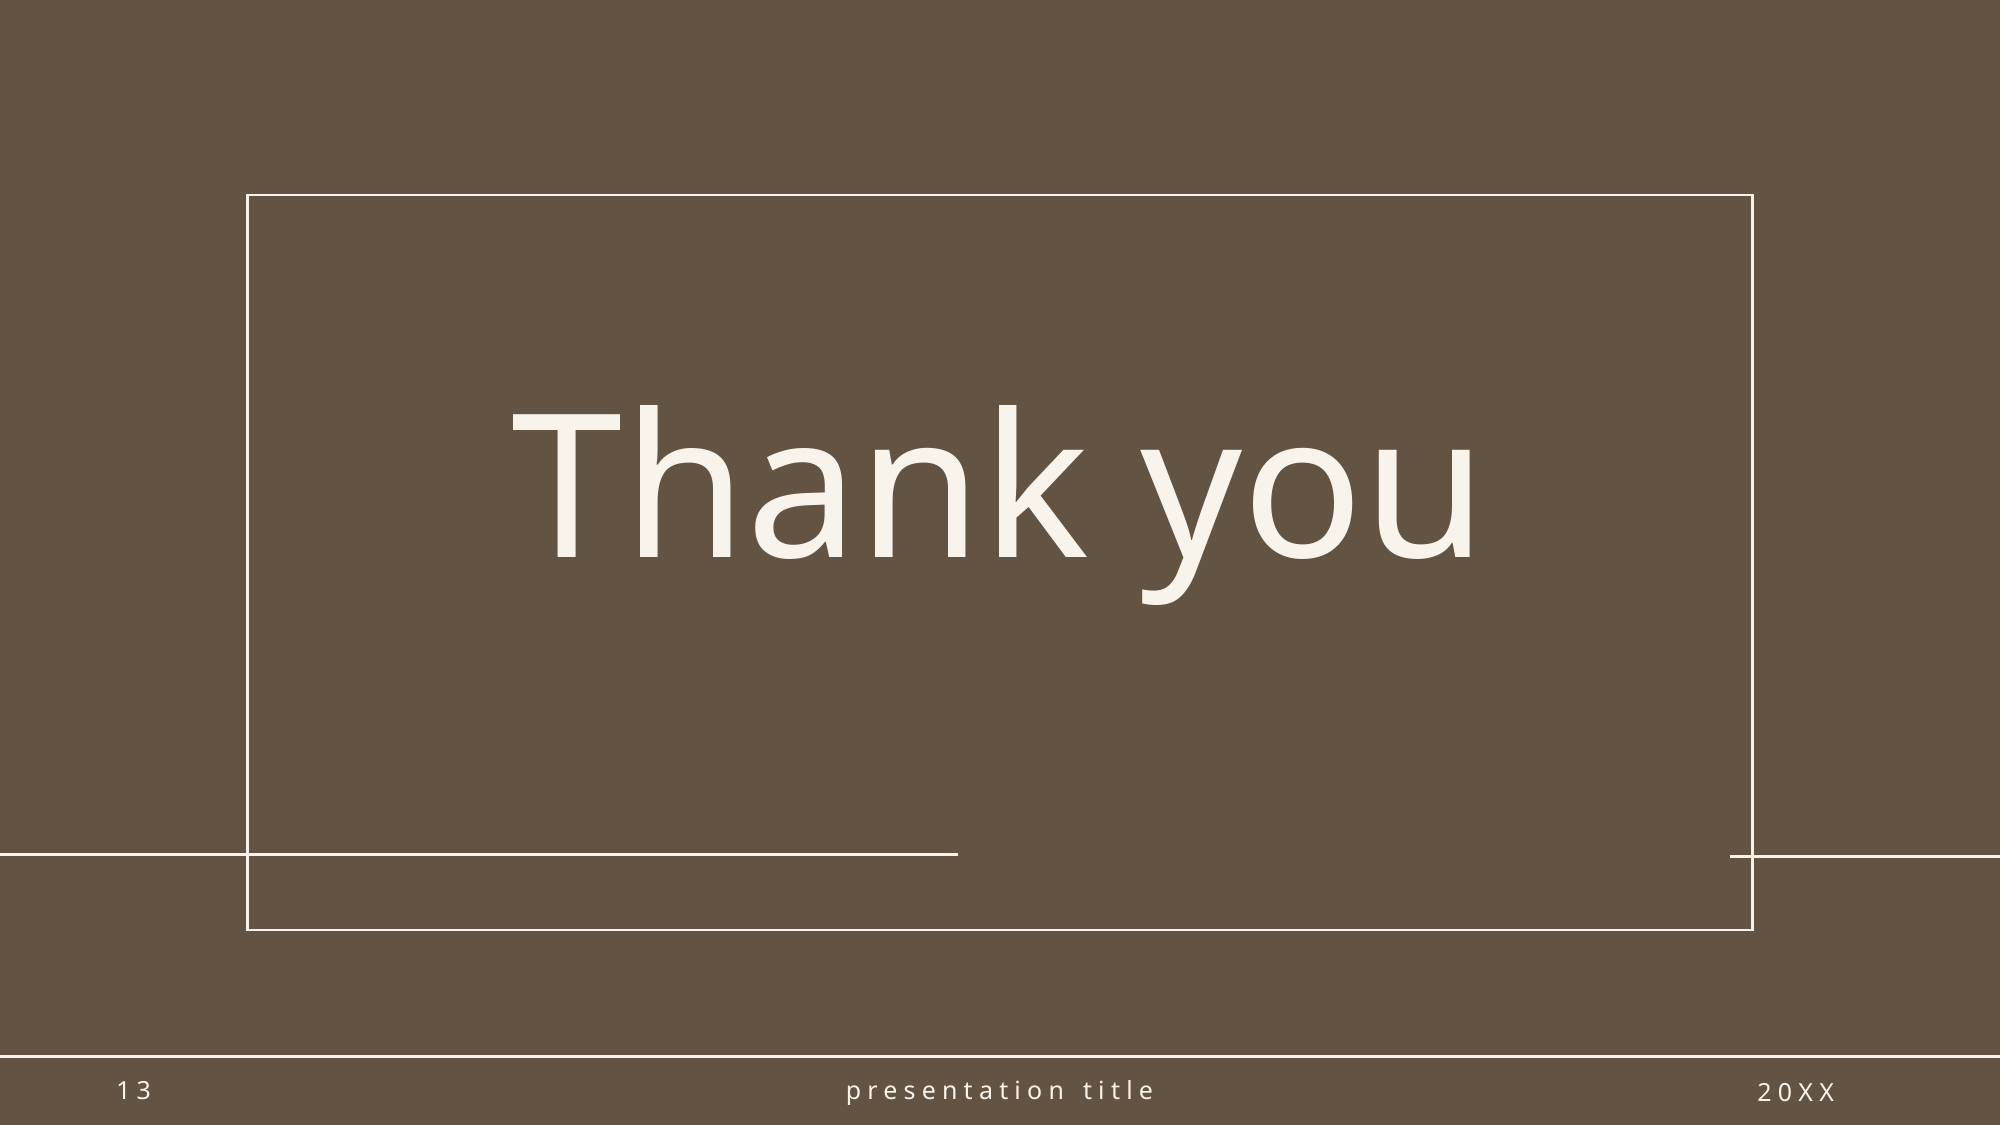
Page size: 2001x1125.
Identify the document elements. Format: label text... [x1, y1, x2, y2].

slide_number 13 [101, 1069, 258, 1115]
list Thank you [330, 349, 1670, 638]
footer presentation title [788, 1069, 1211, 1115]
slide_number 20XX [1742, 1069, 1899, 1115]
